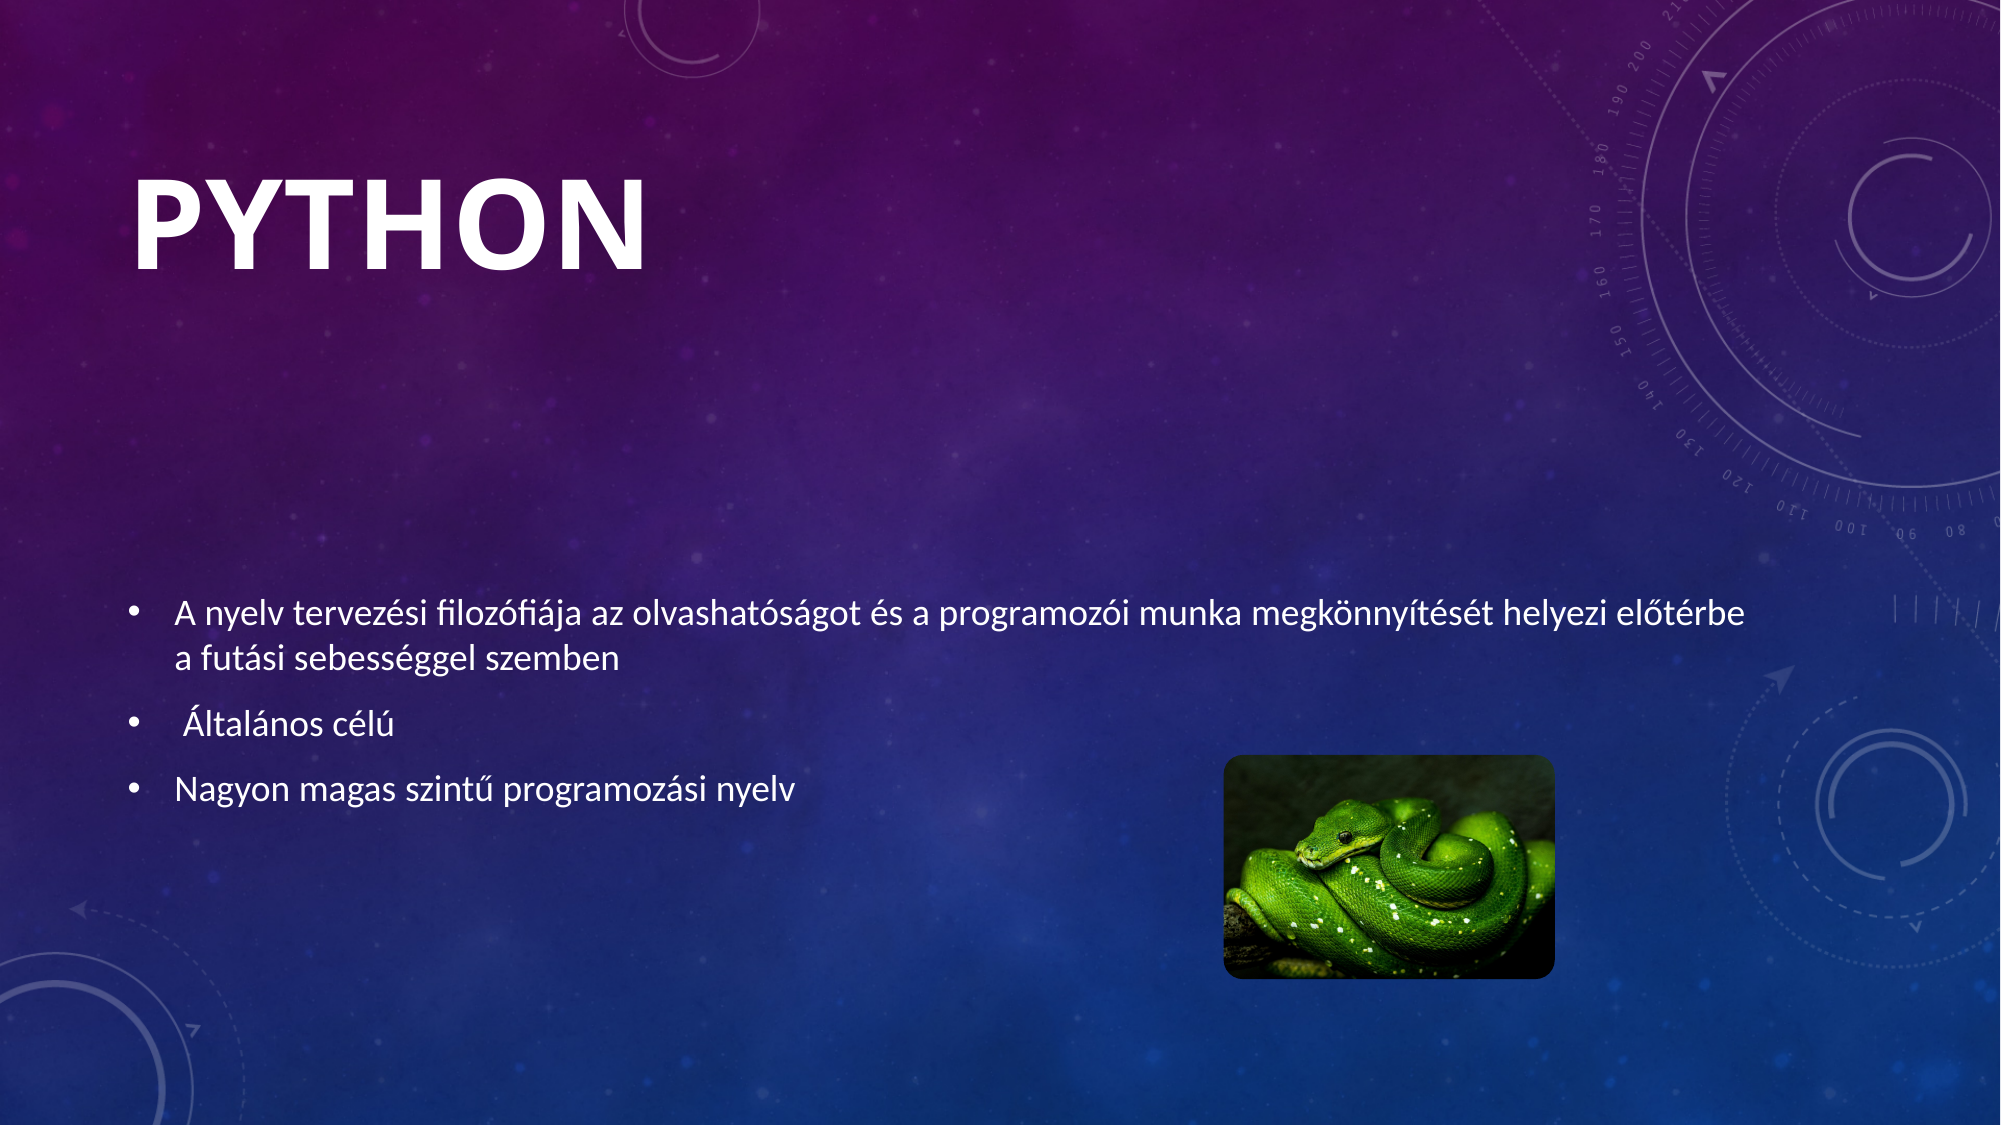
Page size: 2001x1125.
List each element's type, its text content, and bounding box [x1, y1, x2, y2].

title Python [112, 99, 1775, 339]
picture [0, 0, 2001, 1125]
list A nyelv tervezési filozófiája az olvashatóságot és a programozói munka megkönnyítését helyezi előtérbe a futási sebességgel szemben Általános célú Nagyon magas szintű programozási nyelv [112, 399, 1775, 998]
